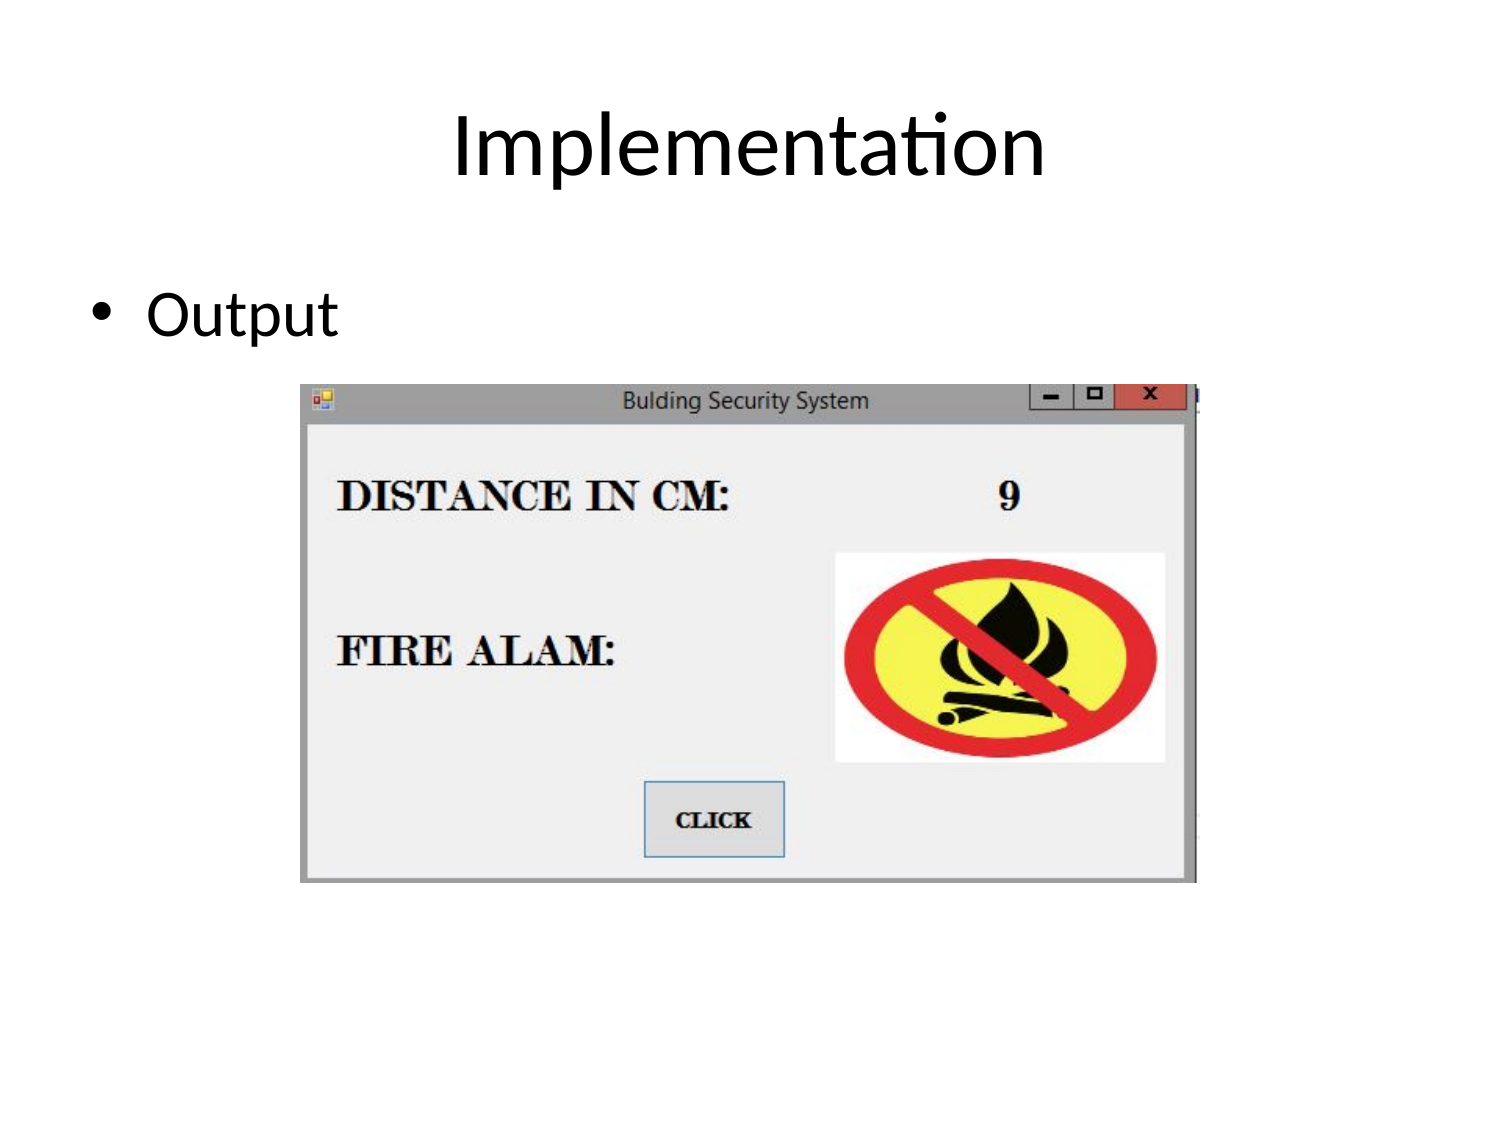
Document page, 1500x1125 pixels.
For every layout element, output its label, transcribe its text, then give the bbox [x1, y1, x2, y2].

picture [300, 384, 1200, 884]
list Output [75, 262, 1425, 1005]
title Implementation [75, 45, 1425, 233]
